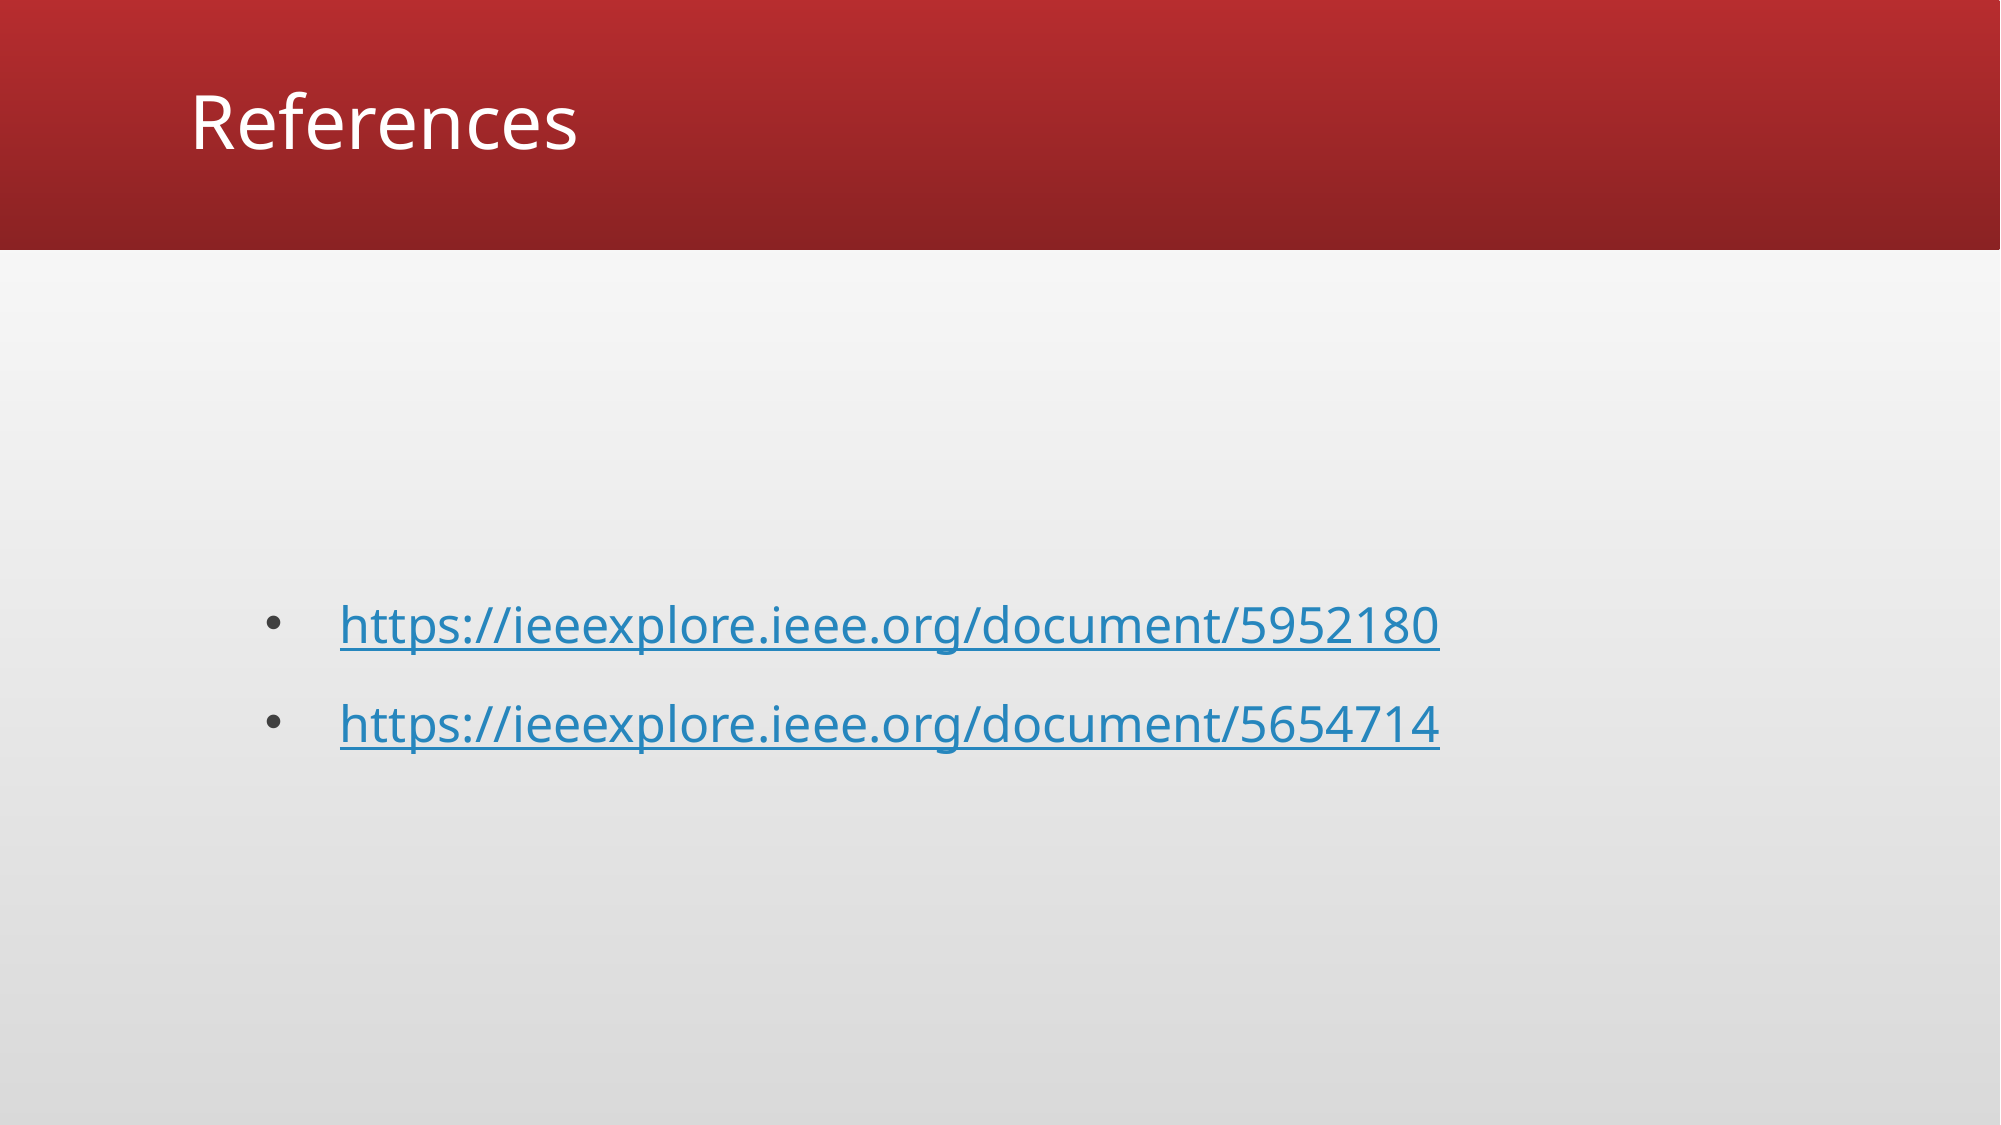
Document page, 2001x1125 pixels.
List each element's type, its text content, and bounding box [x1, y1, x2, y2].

title References [174, 16, 1825, 234]
text_box https://ieeexplore.ieee.org/document/5952180 https://ieeexplore.ieee.org/document/5654714 [249, 299, 1750, 1050]
